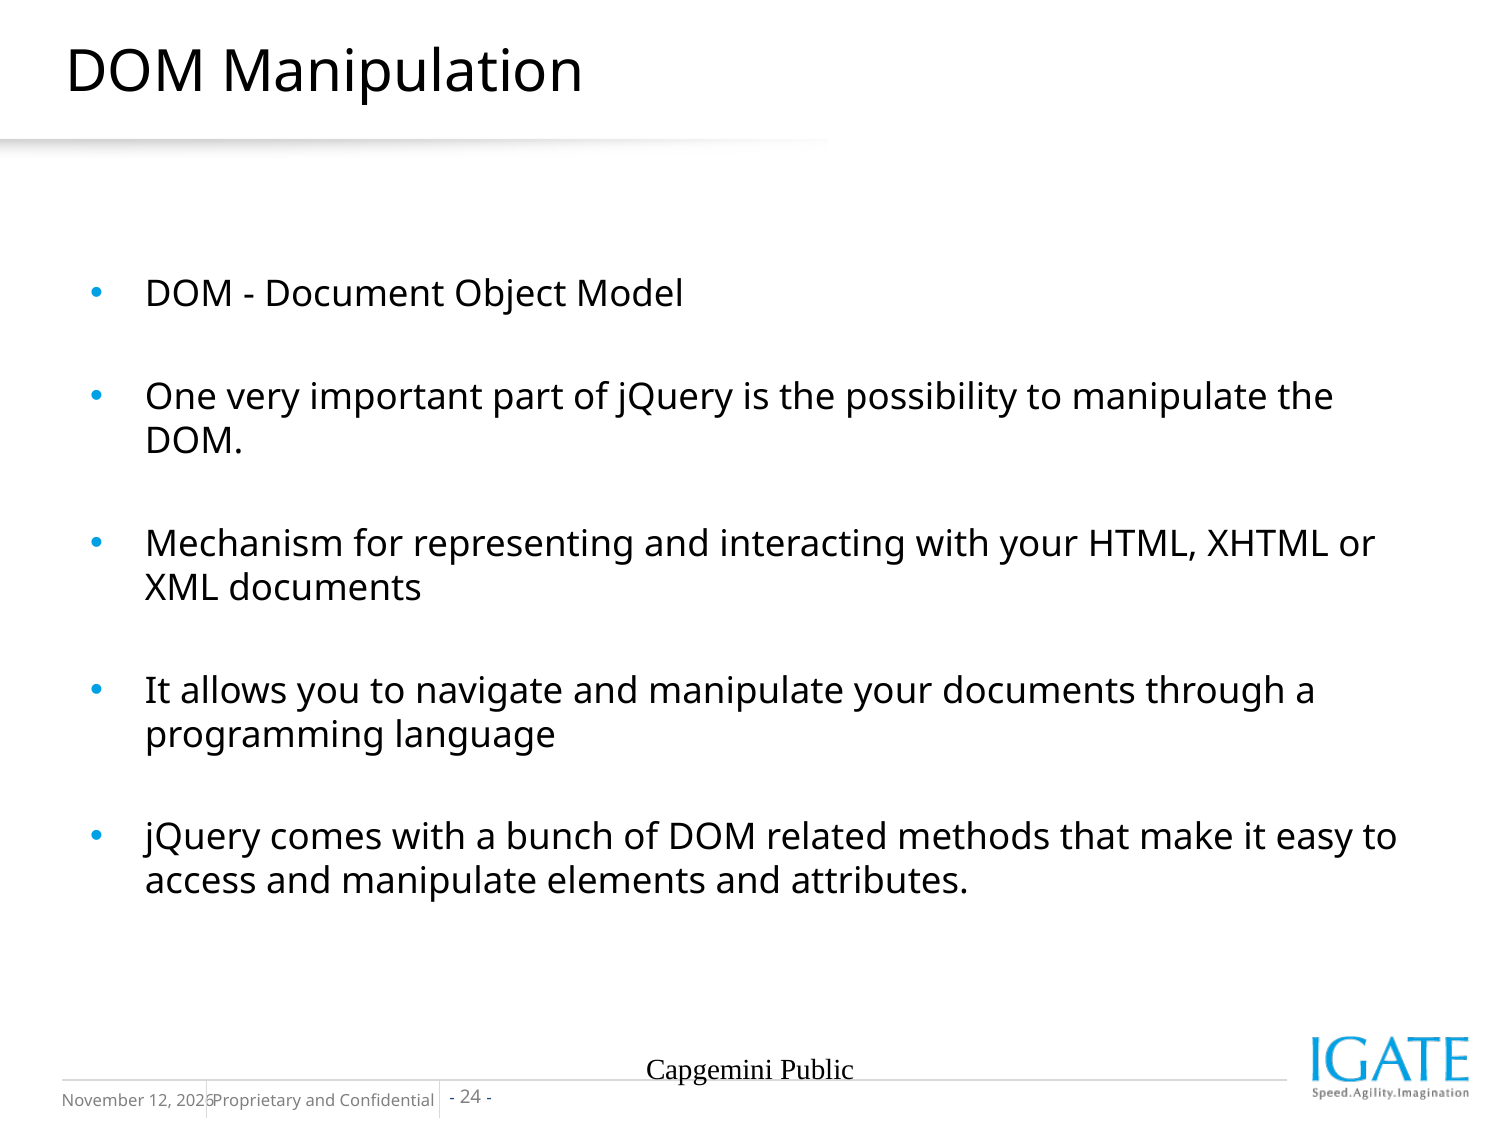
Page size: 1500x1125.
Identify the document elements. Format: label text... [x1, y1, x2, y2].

picture [1304, 1028, 1475, 1105]
picture [0, 112, 919, 174]
footer Capgemini Public [512, 1042, 988, 1103]
title DOM Manipulation [50, 3, 1400, 134]
list DOM - Document Object Model One very important part of jQuery is the possibility to manipulate the DOM. Mechanism for representing and interacting with your HTML, XHTML or XML documents It allows you to navigate and manipulate your documents through a programming language jQuery comes with a bunch of DOM related methods that make it easy to access and manipulate elements and attributes. [75, 262, 1425, 1005]
